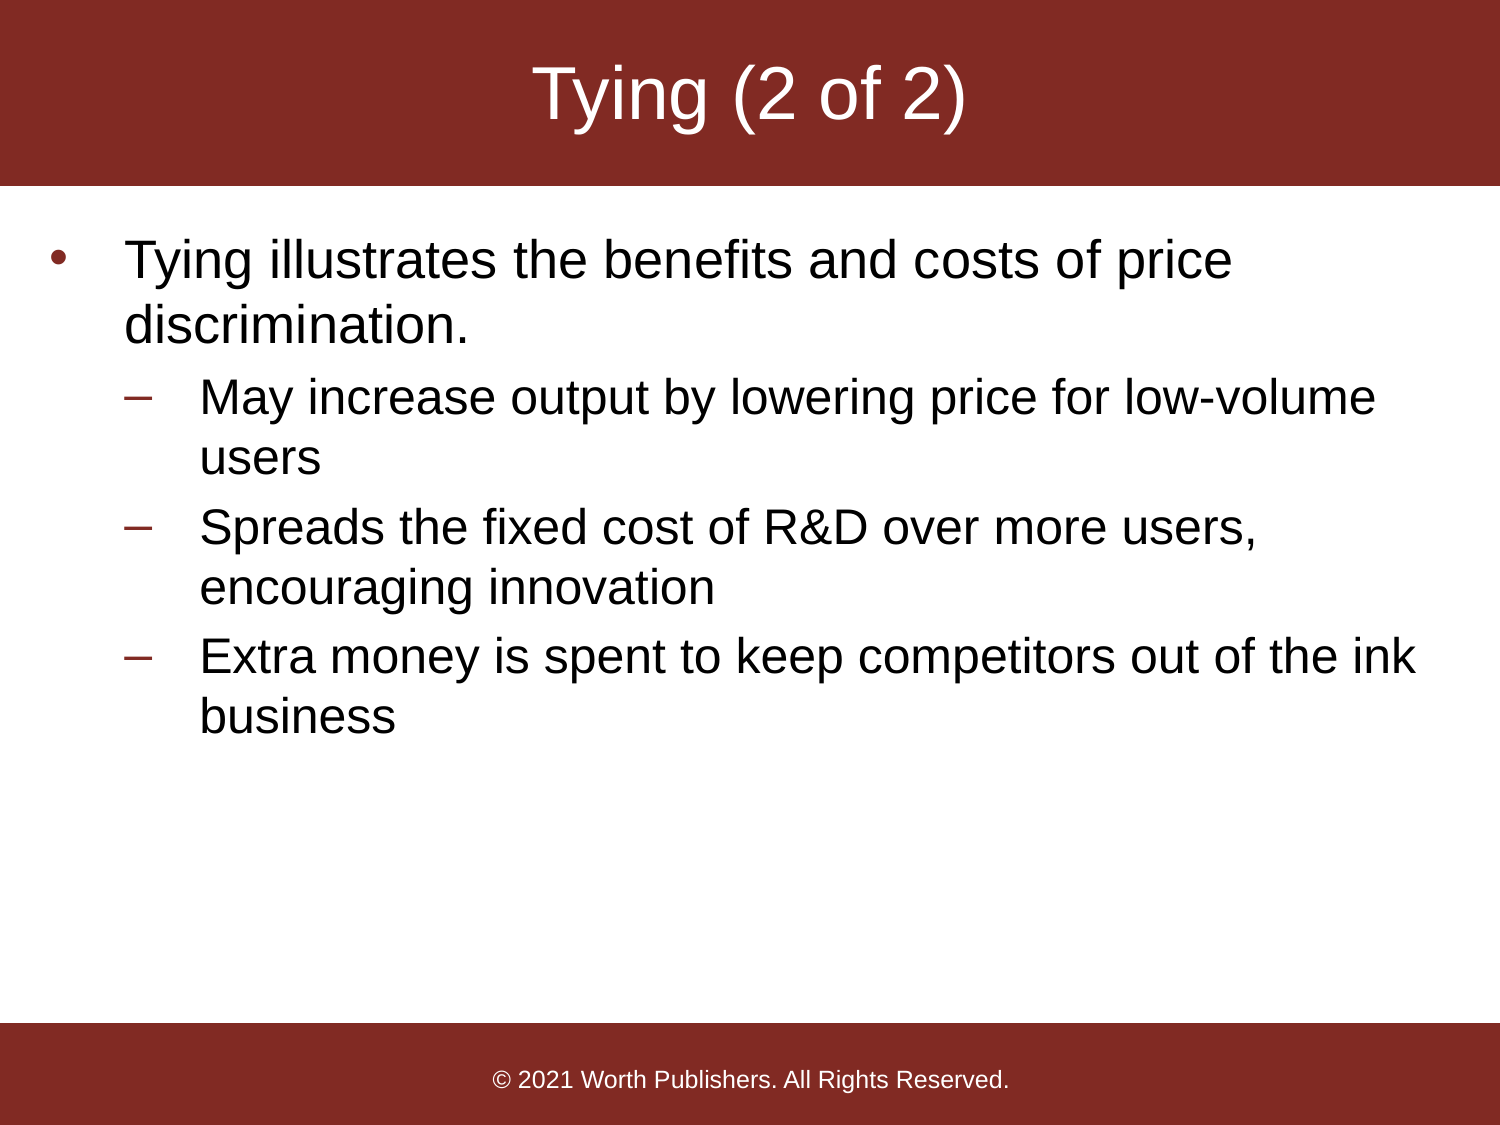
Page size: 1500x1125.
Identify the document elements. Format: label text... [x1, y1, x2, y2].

title Tying (2 of 2) [0, 2, 1500, 177]
list Tying illustrates the benefits and costs of price discrimination. May increase output by lowering price for low-volume users Spreads the fixed cost of R&D over more users, encouraging innovation Extra money is spent to keep competitors out of the ink business [34, 216, 1472, 1001]
